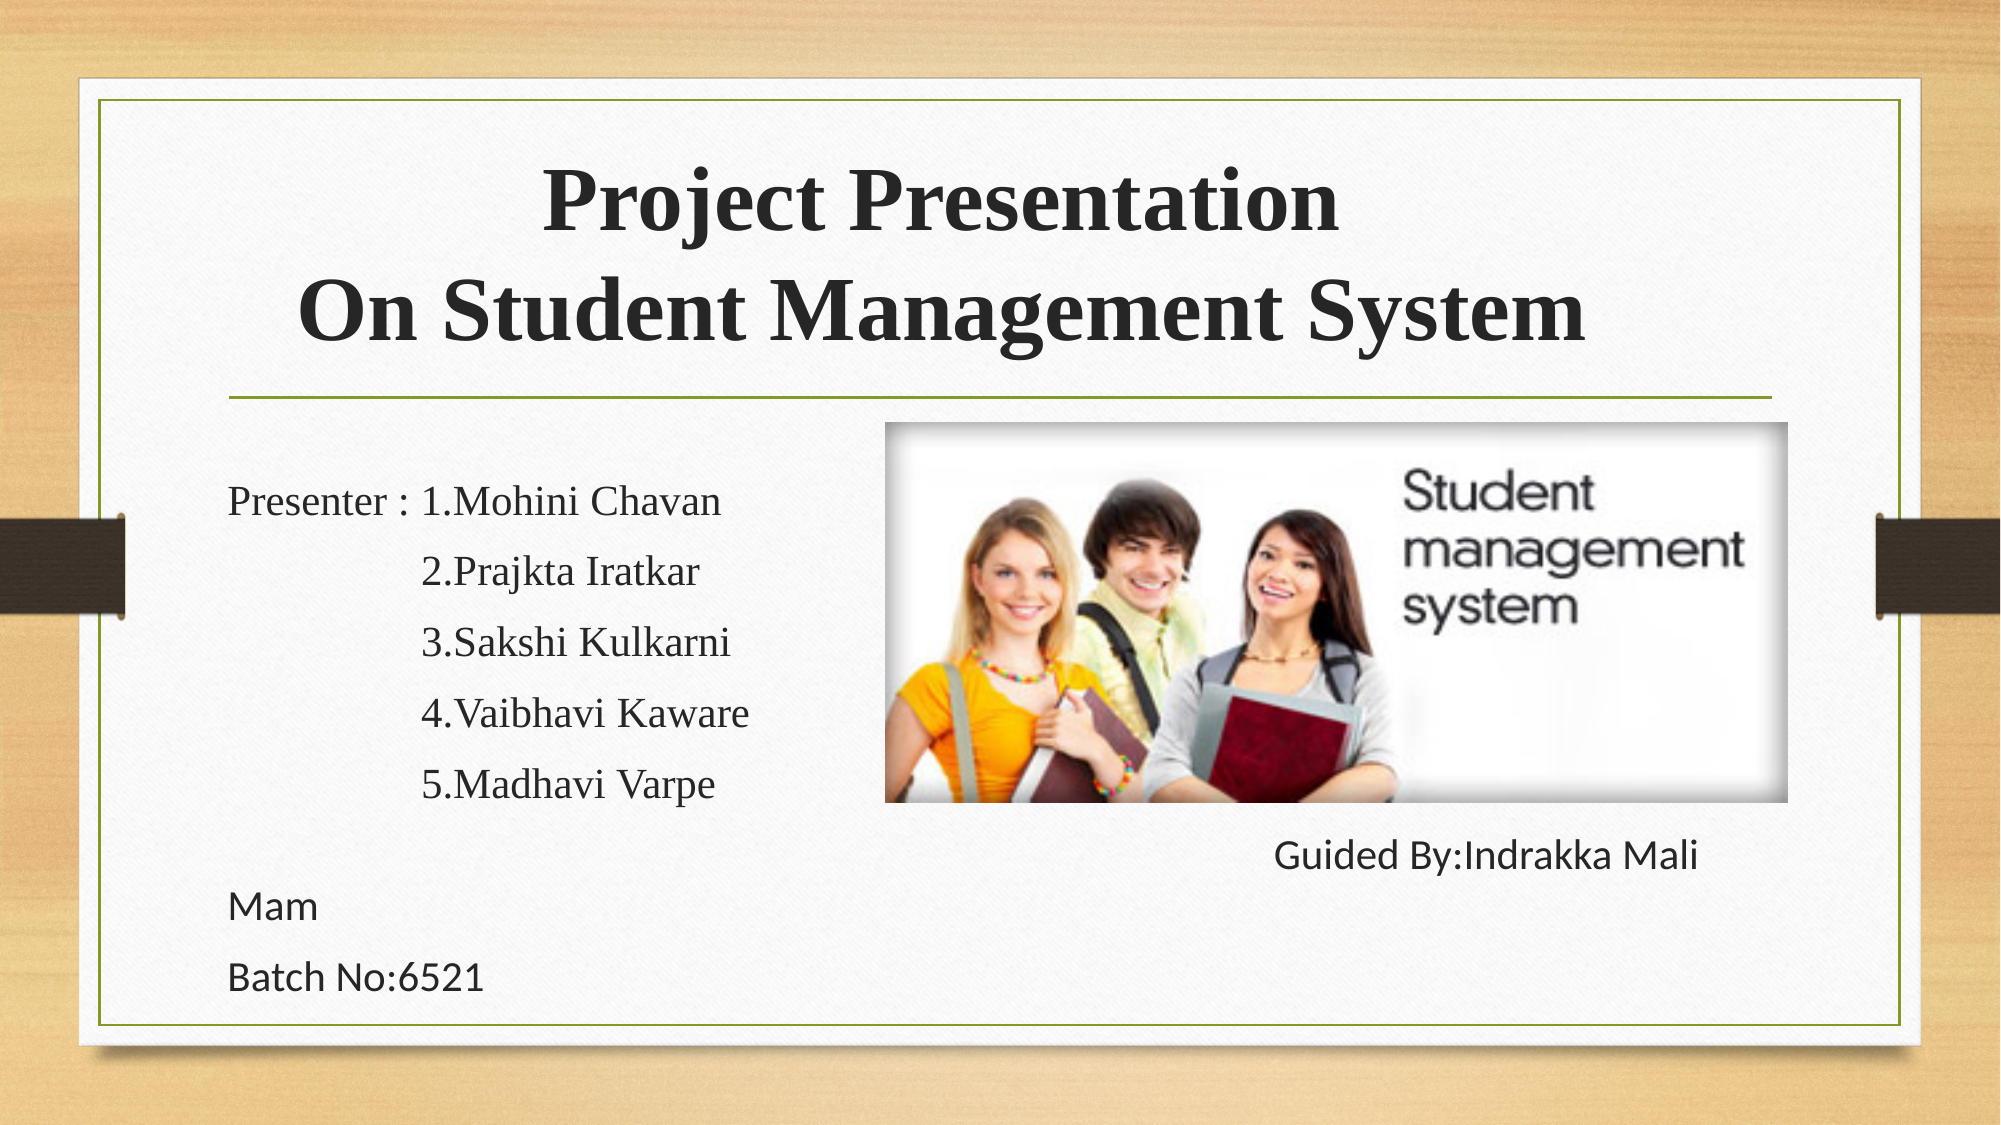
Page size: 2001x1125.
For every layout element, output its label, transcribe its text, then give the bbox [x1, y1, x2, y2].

list Presenter : 1.Mohini Chavan 2.Prajkta Iratkar 3.Sakshi Kulkarni 4.Vaibhavi Kaware 5.Madhavi Varpe Guided By:Indrakka Mali Mam Batch No:6521 [212, 393, 1788, 1014]
picture [0, 0, 2001, 1125]
title Project Presentation On Student Management System [155, 104, 1731, 394]
